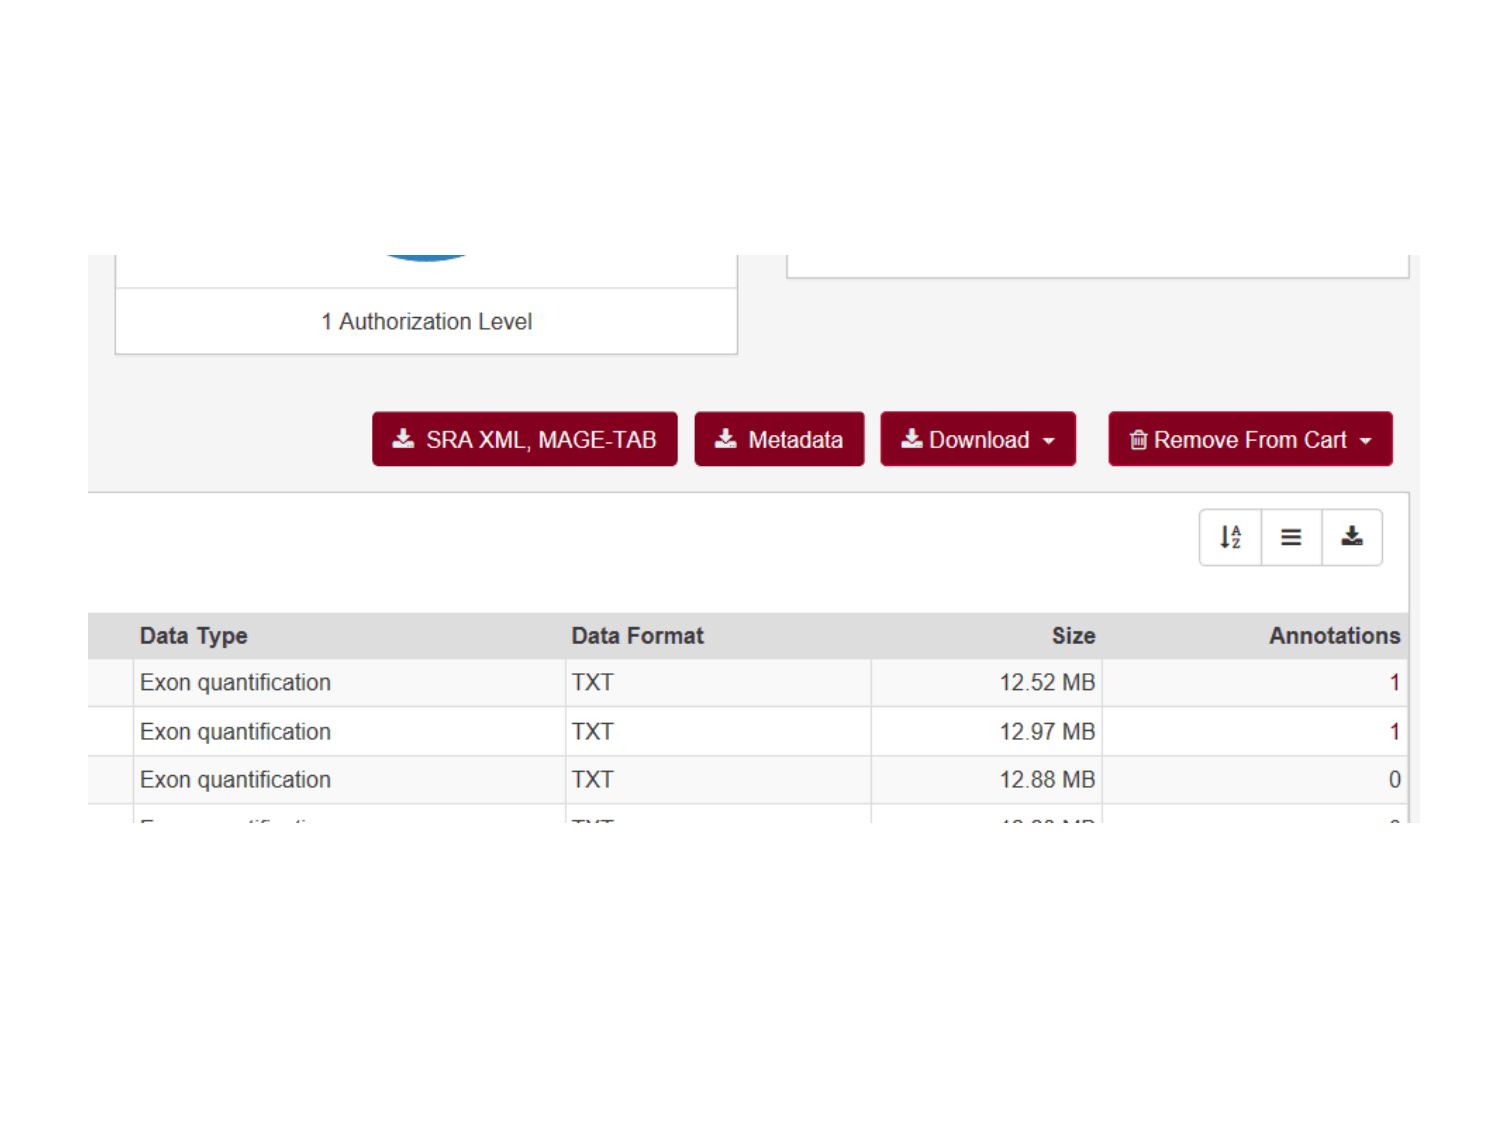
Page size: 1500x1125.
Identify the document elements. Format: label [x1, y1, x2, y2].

picture [88, 255, 1420, 823]
